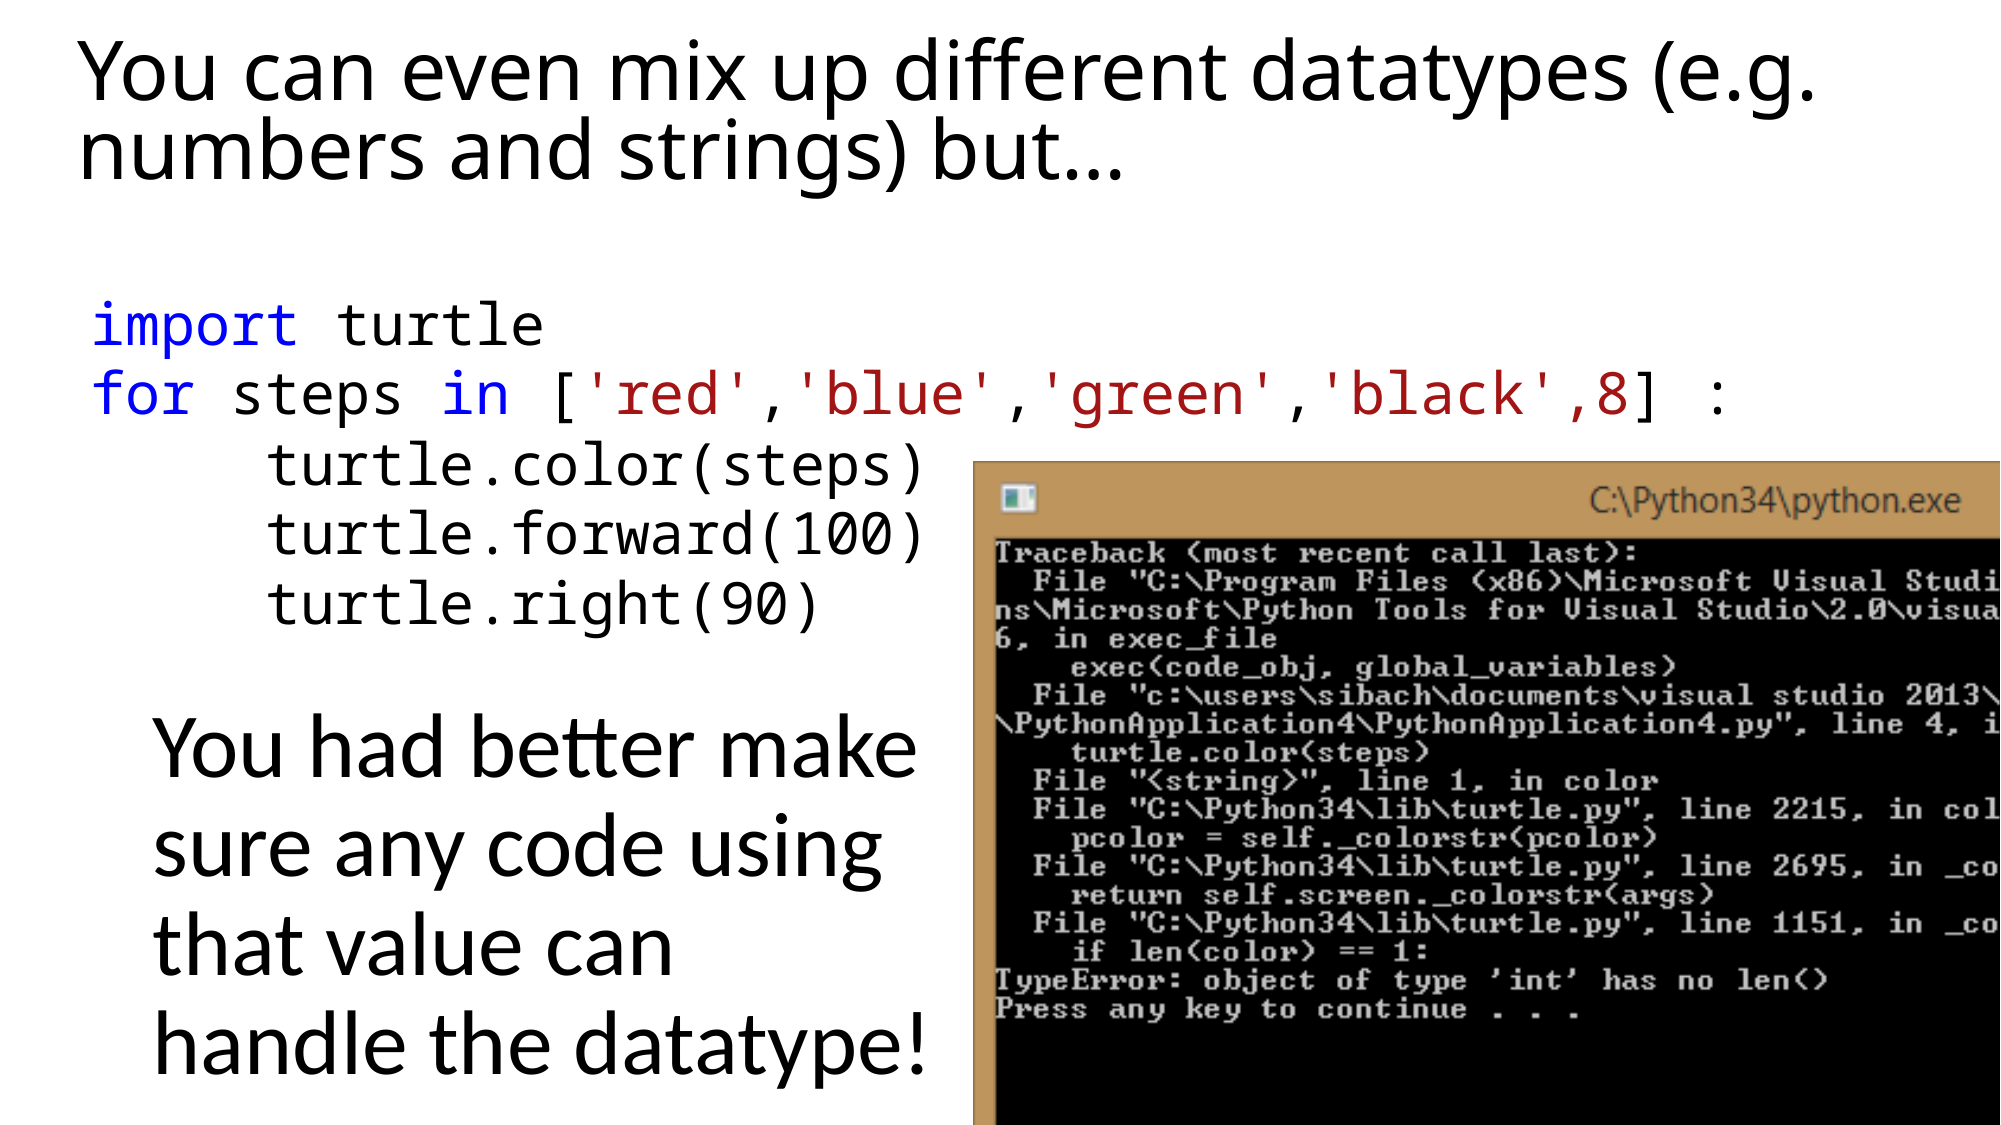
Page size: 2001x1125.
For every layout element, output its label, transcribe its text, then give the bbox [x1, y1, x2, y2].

title You can even mix up different datatypes (e.g. numbers and strings) but… [62, 29, 1953, 205]
text_box import turtle for steps in ['red','blue','green','black',8] : turtle.color(steps) turtle.forward(100) turtle.right(90) [75, 279, 1751, 644]
text_box You had better make sure any code using that value can handle the datatype! [137, 668, 959, 1125]
picture [973, 461, 2000, 1125]
